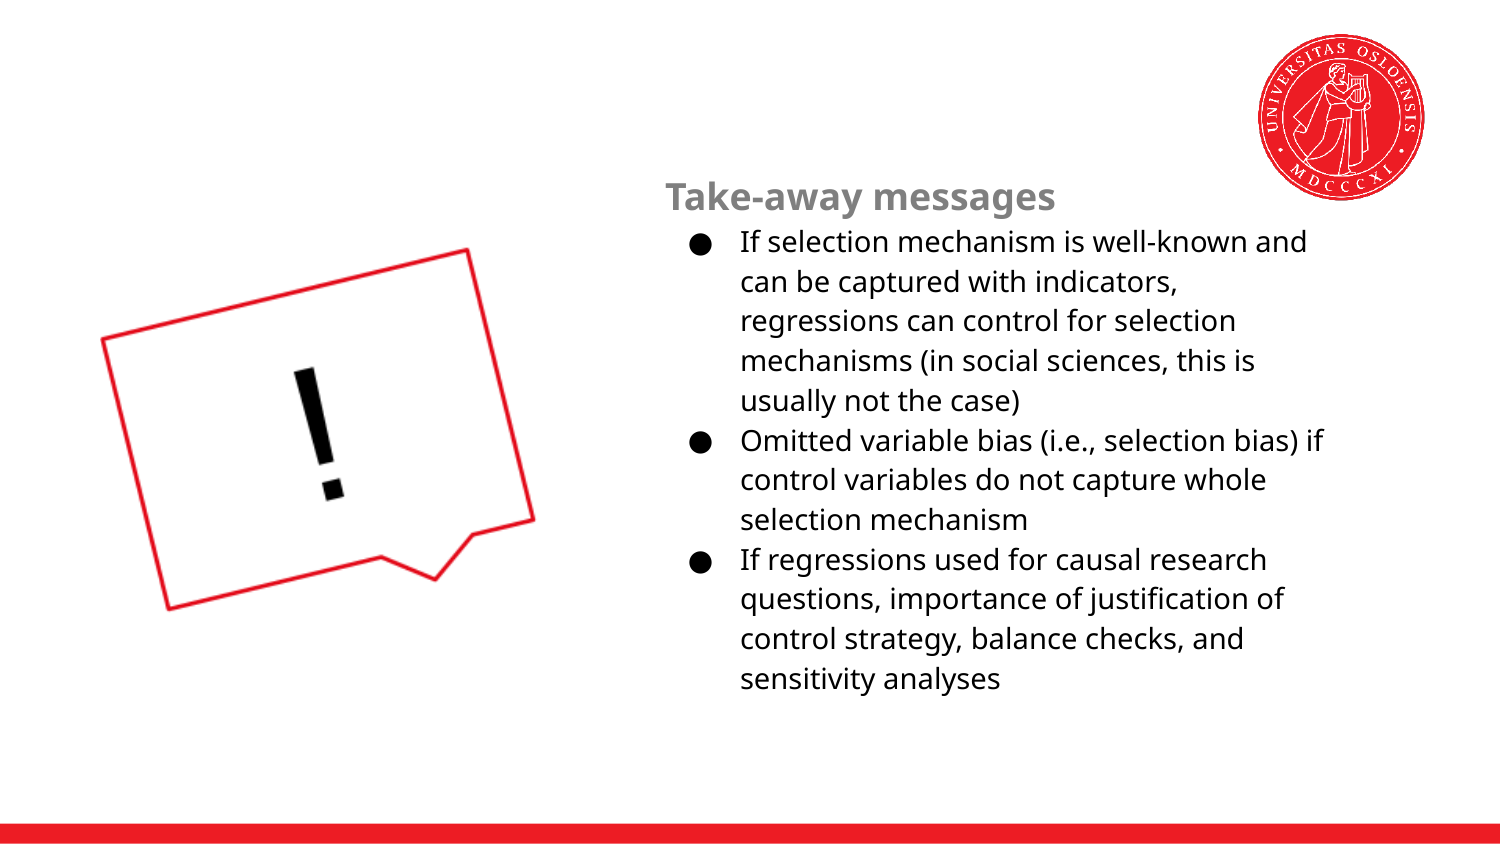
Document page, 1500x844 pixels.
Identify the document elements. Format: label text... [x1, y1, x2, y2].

title Take-away messages If selection mechanism is well-known and can be captured with indicators, regressions can control for selection mechanisms (in social sciences, this is usually not the case) Omitted variable bias (i.e., selection bias) if control variables do not capture whole selection mechanism If regressions used for causal research questions, importance of justification of control strategy, balance checks, and sensitivity analyses [650, 96, 1344, 772]
picture [99, 234, 537, 677]
picture [1257, 33, 1425, 201]
